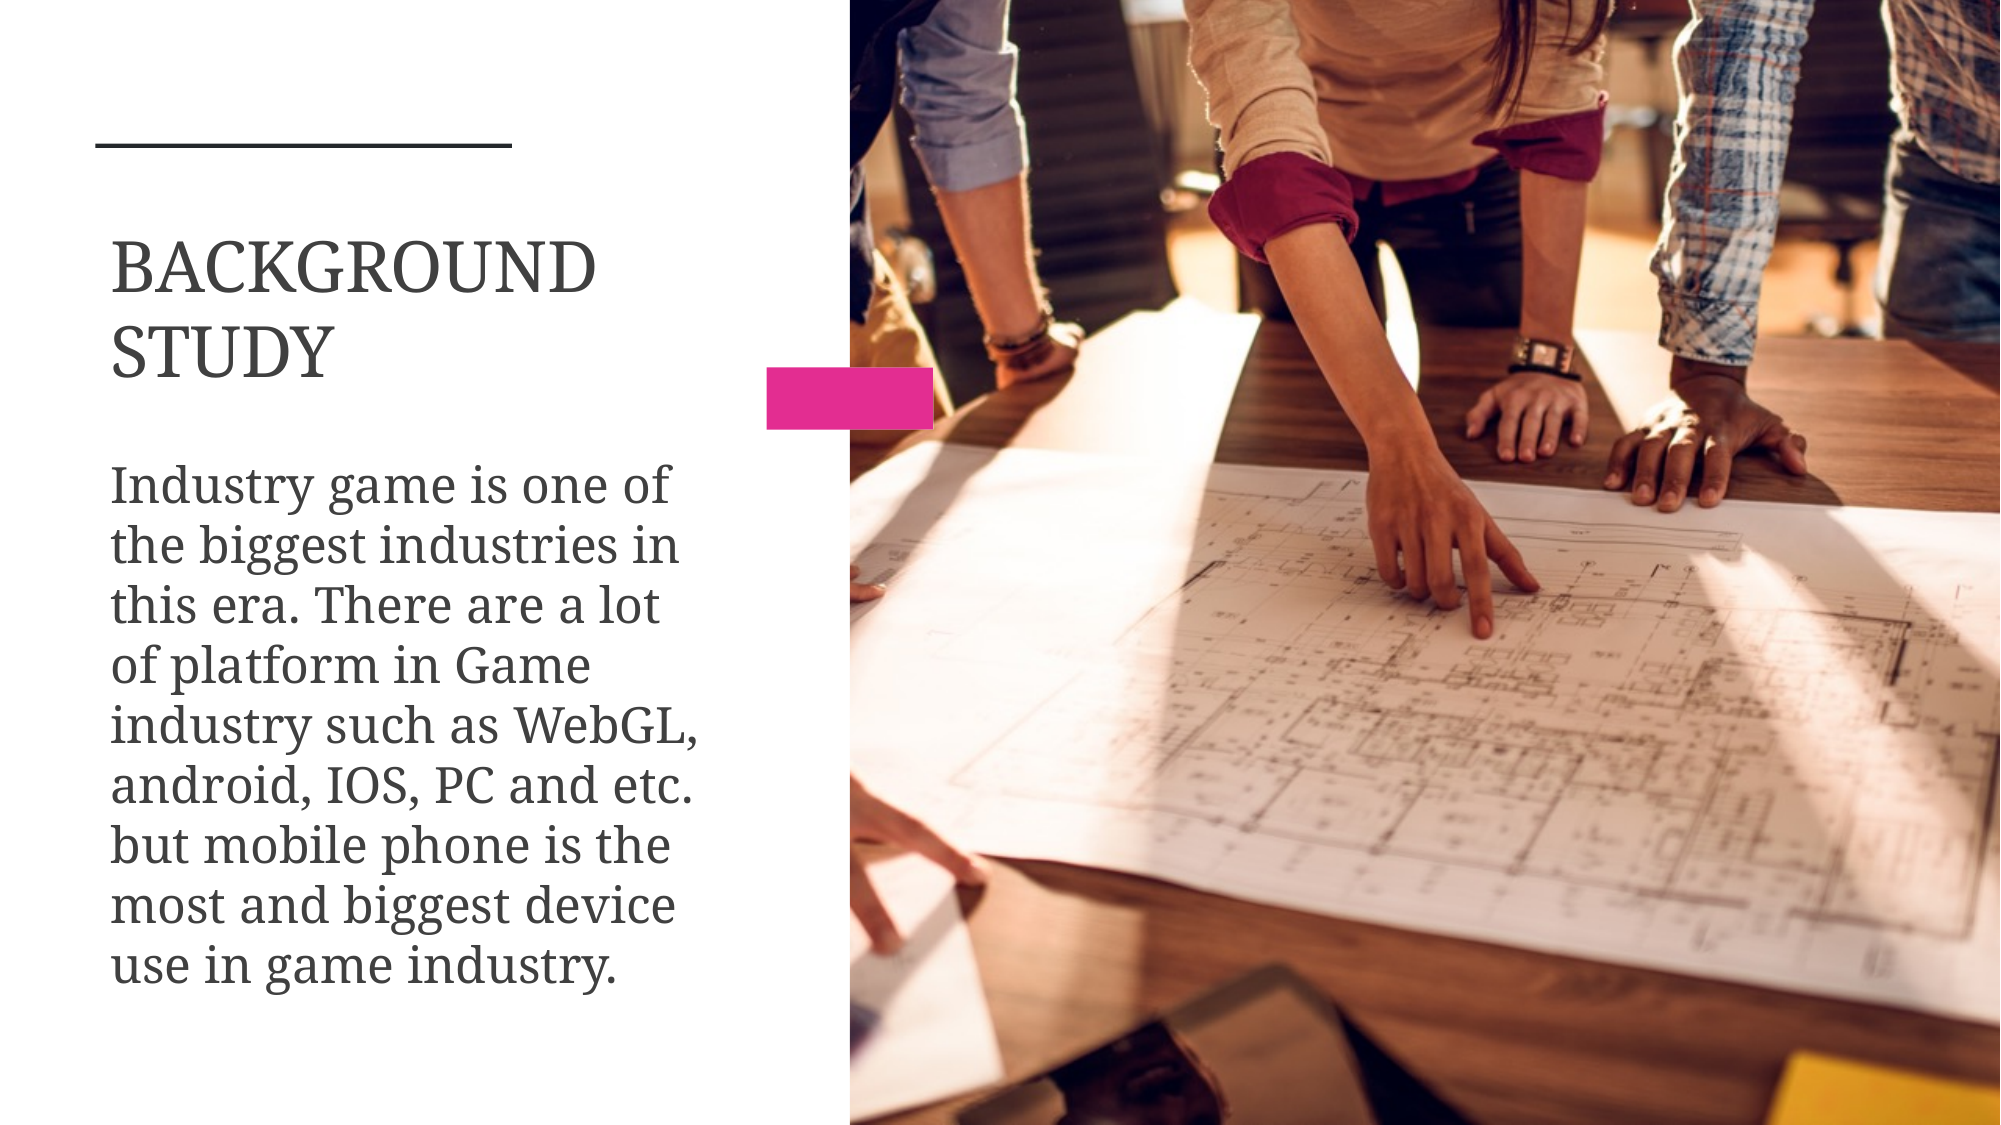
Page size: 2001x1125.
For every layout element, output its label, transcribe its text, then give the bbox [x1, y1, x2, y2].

title Background study [95, 214, 729, 447]
picture [849, 0, 2000, 1125]
list Industry game is one of the biggest industries in this era. There are a lot of platform in Game industry such as WebGL, android, IOS, PC and etc. but mobile phone is the most and biggest device use in game industry. [95, 447, 729, 1043]
